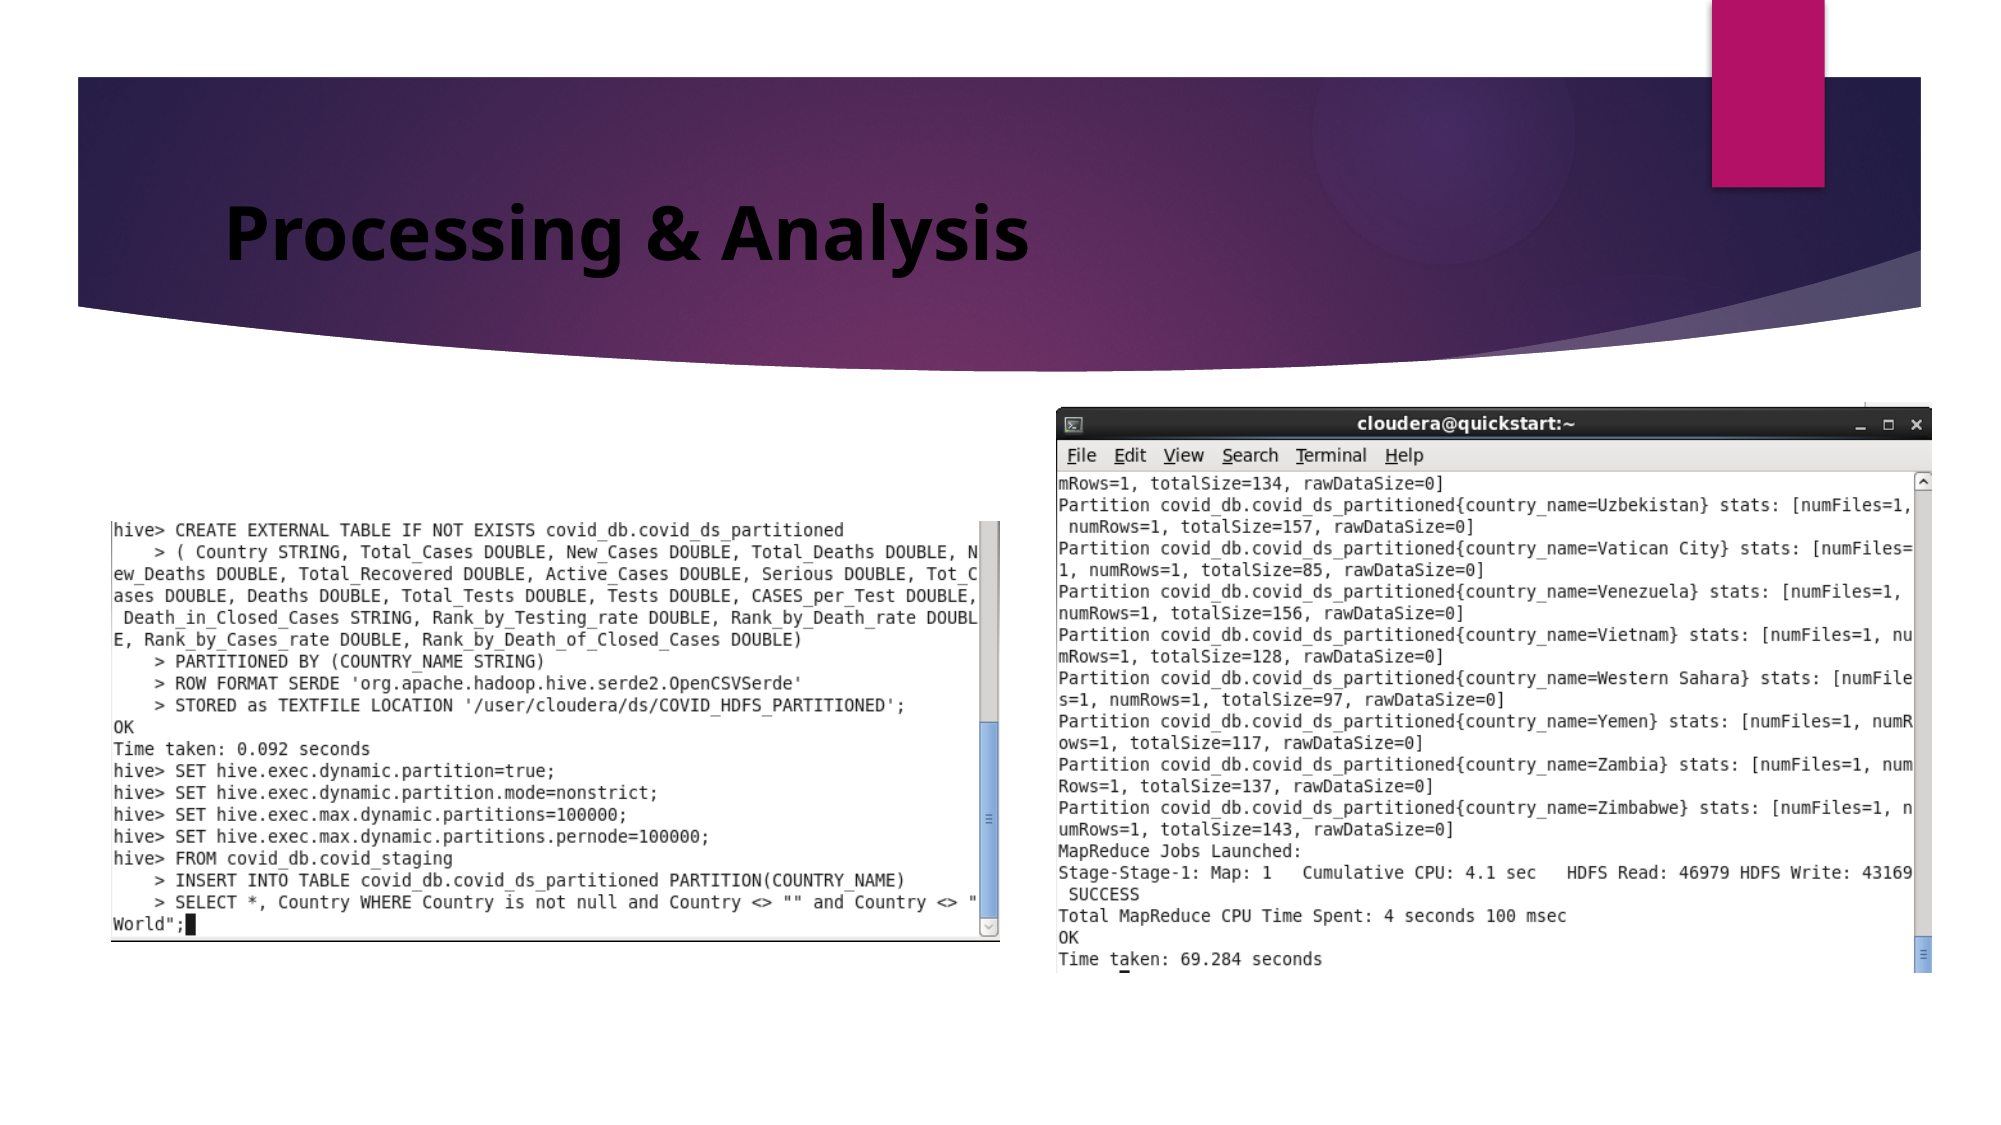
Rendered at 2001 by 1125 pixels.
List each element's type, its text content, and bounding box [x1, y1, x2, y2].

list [1056, 402, 1932, 973]
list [111, 521, 1001, 943]
title Processing & Analysis [208, 217, 1646, 334]
